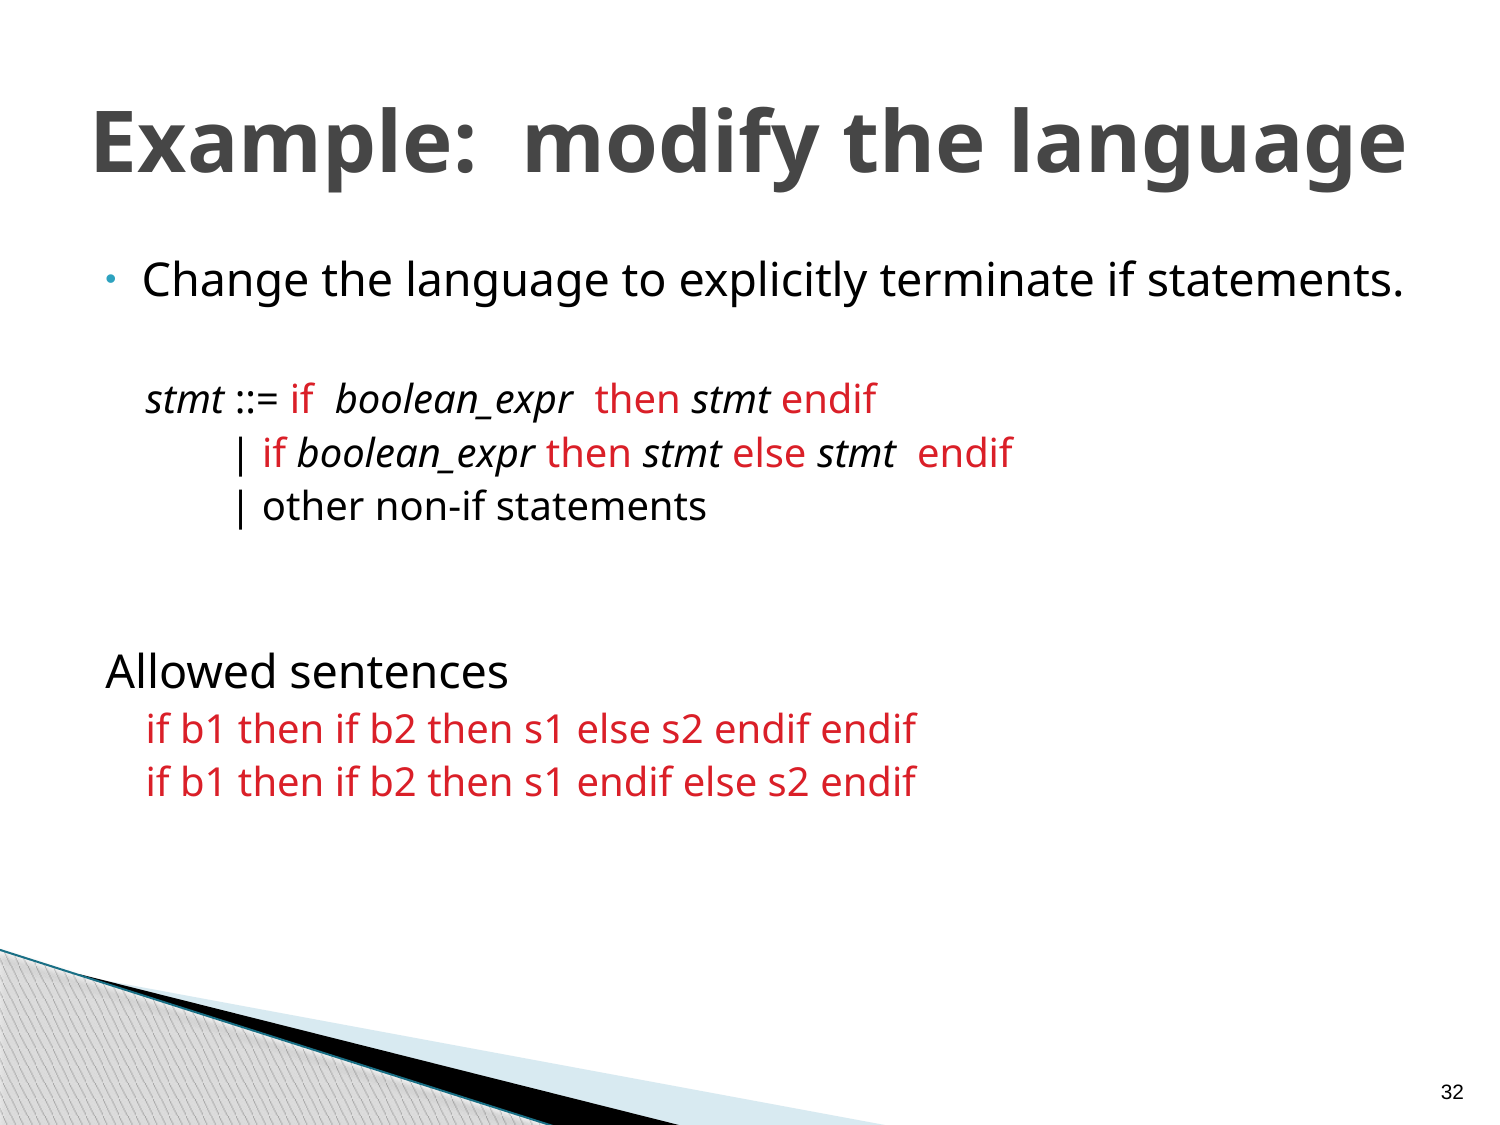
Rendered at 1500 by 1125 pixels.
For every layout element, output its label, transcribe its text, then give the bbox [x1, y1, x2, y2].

slide_number 32 [1418, 1051, 1479, 1112]
list Change the language to explicitly terminate if statements. stmt ::= if boolean_expr then stmt endif | if boolean_expr then stmt else stmt endif | other non-if statements Allowed sentences if b1 then if b2 then s1 else s2 endif endif if b1 then if b2 then s1 endif else s2 endif [75, 243, 1425, 986]
title Example: modify the language [75, 45, 1425, 233]
